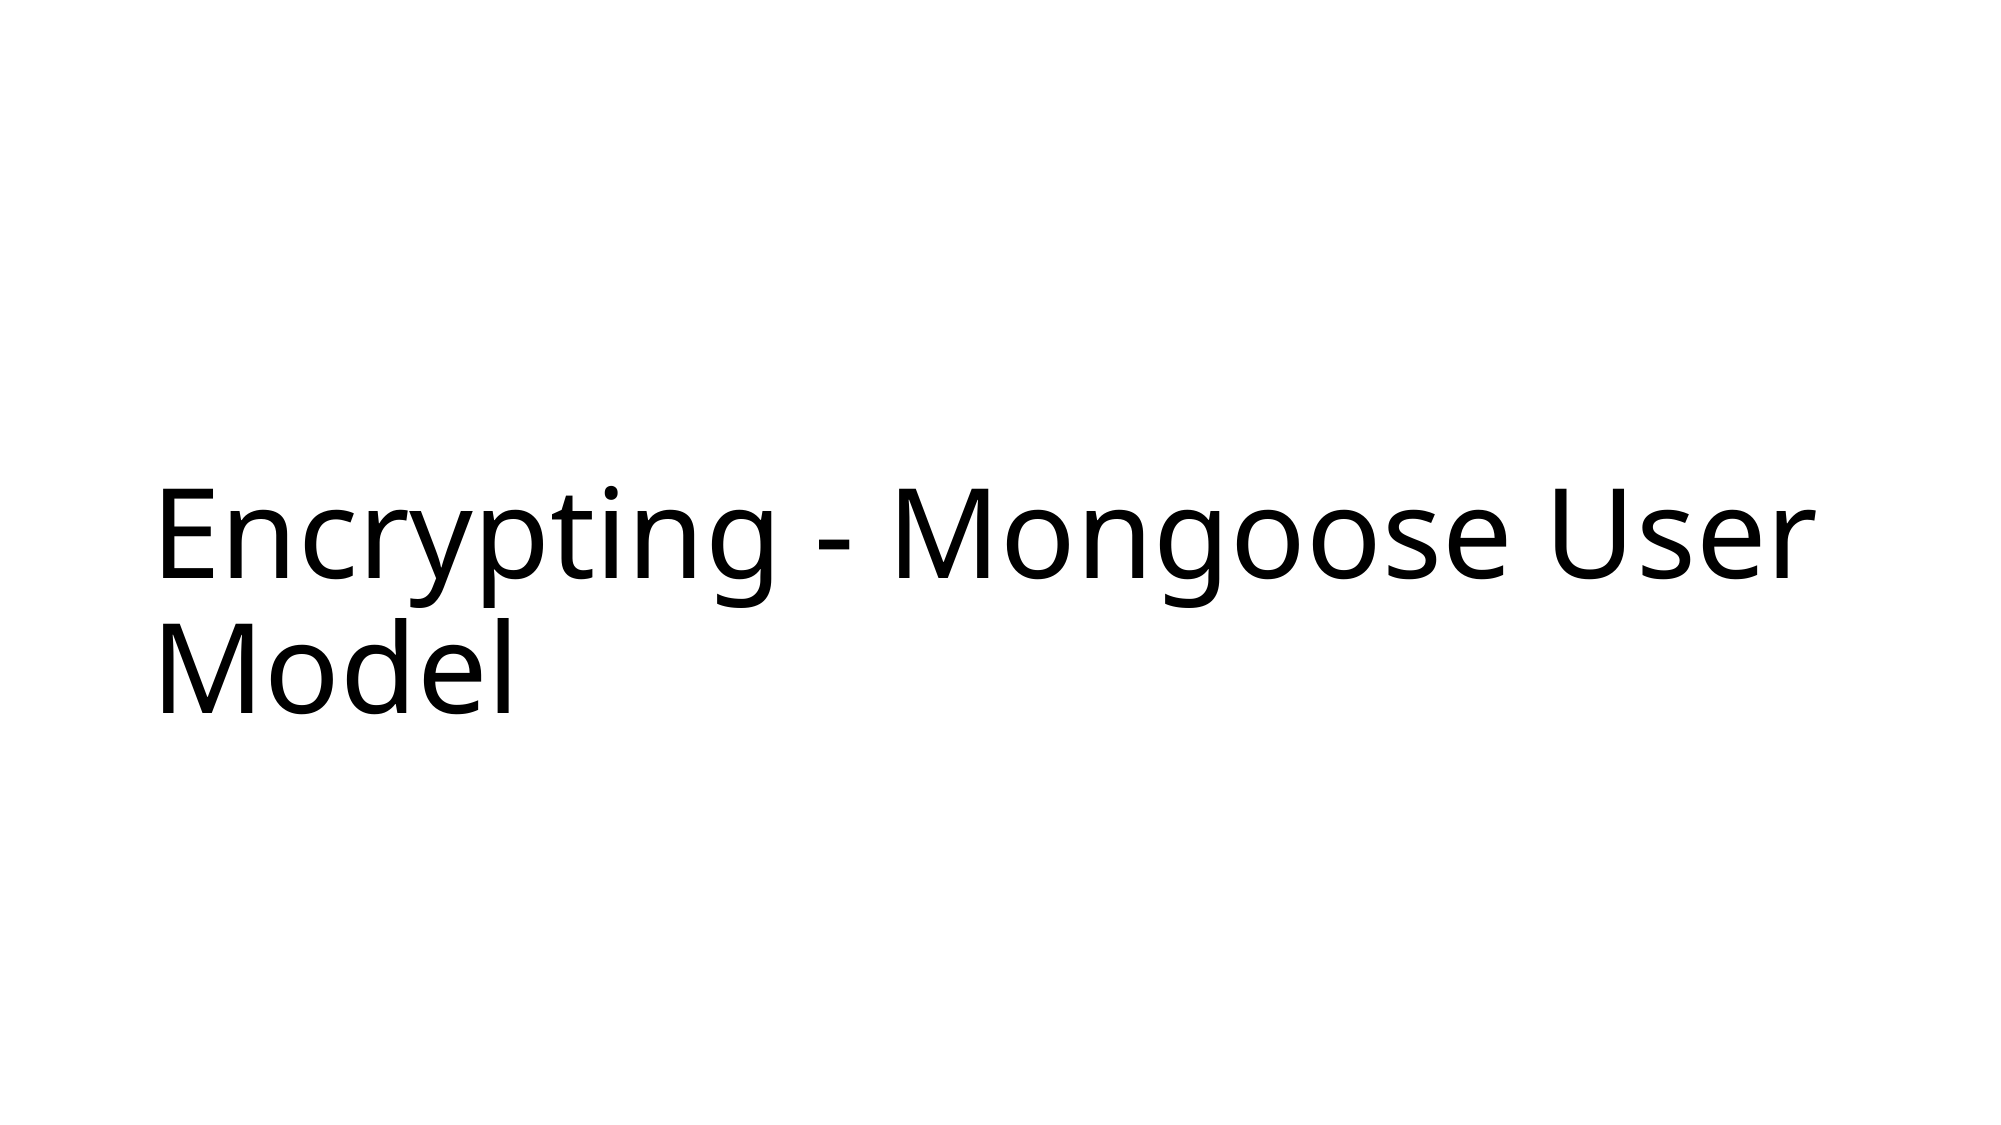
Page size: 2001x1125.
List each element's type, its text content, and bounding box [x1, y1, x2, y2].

title Encrypting - Mongoose User Model [136, 280, 1862, 749]
